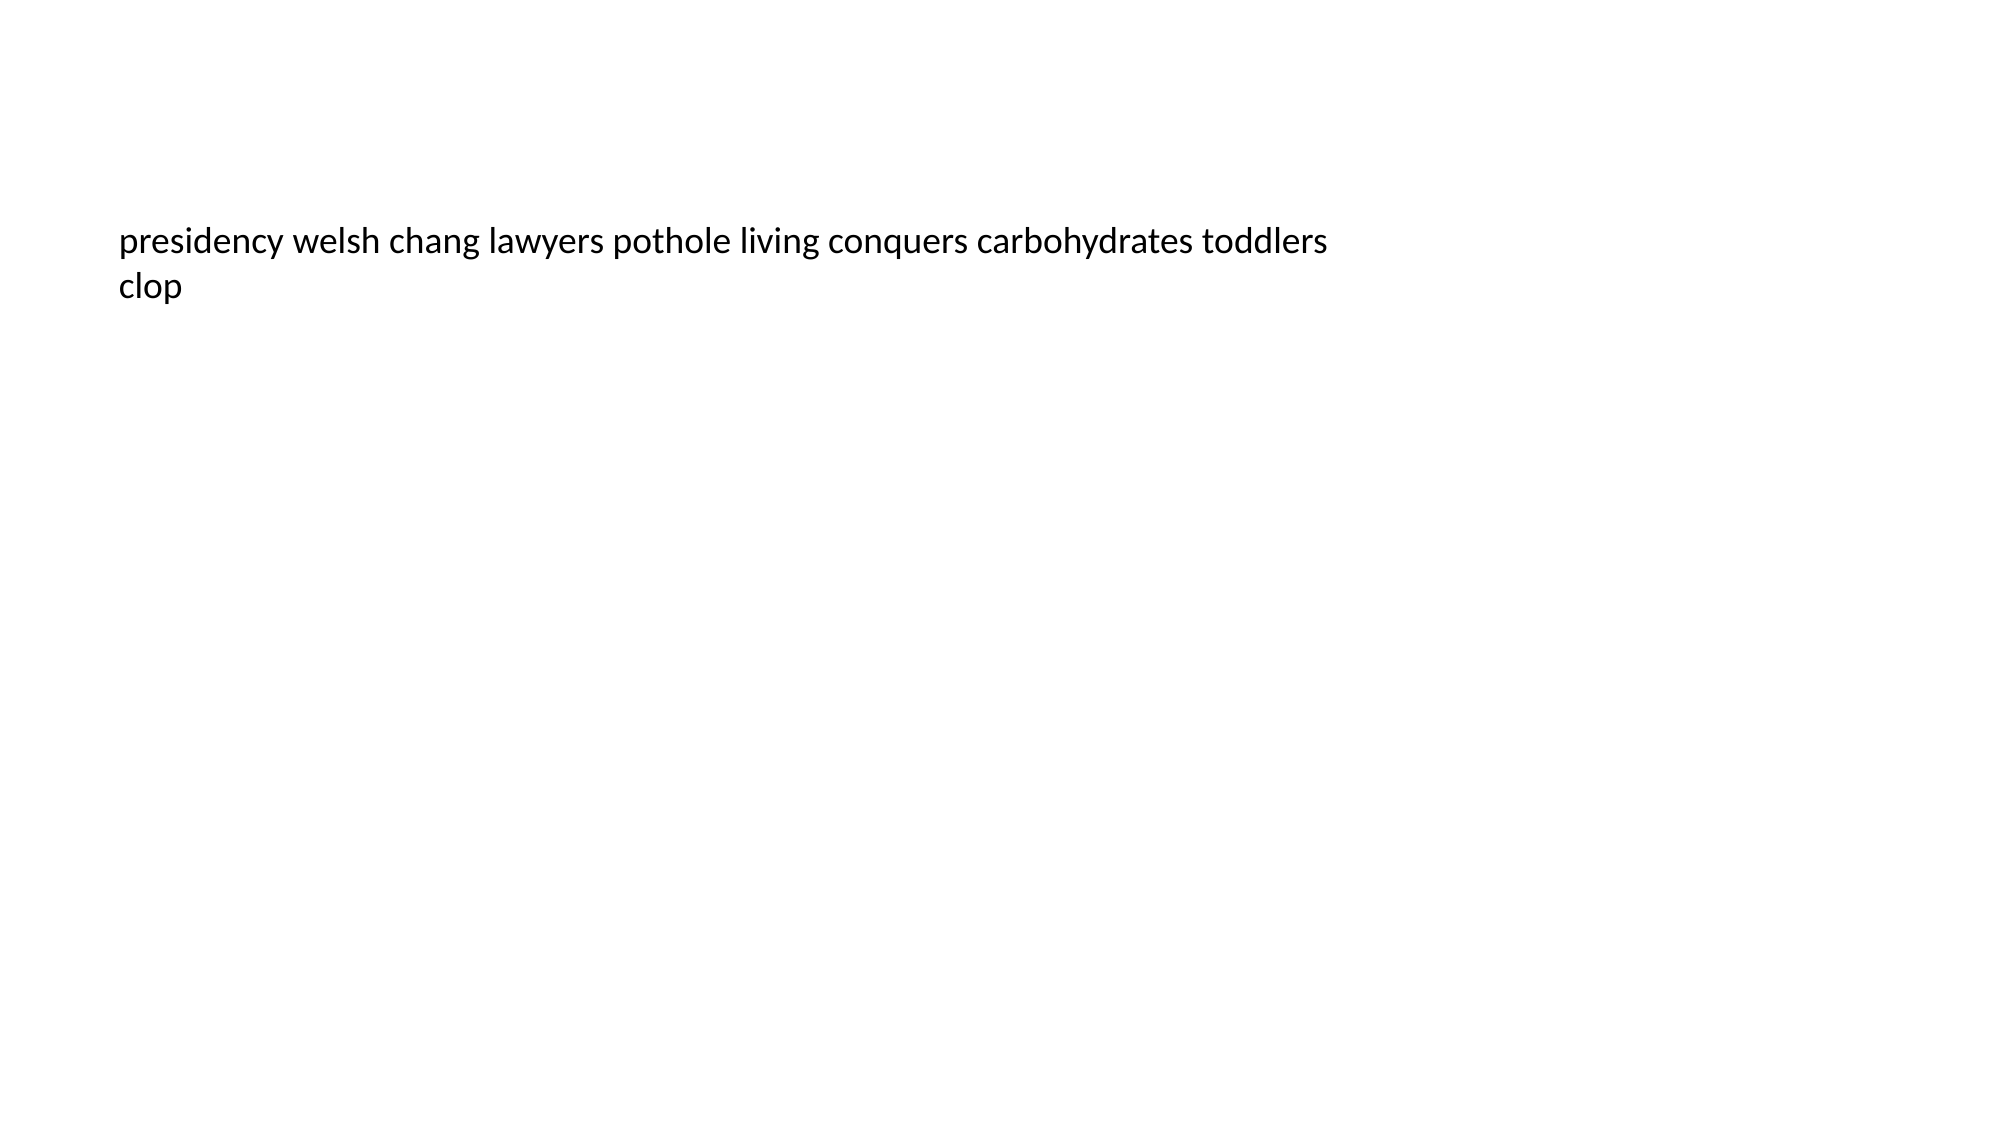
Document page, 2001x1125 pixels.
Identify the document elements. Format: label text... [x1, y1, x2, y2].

text_box presidency welsh chang lawyers pothole living conquers carbohydrates toddlers clop [104, 208, 1355, 313]
